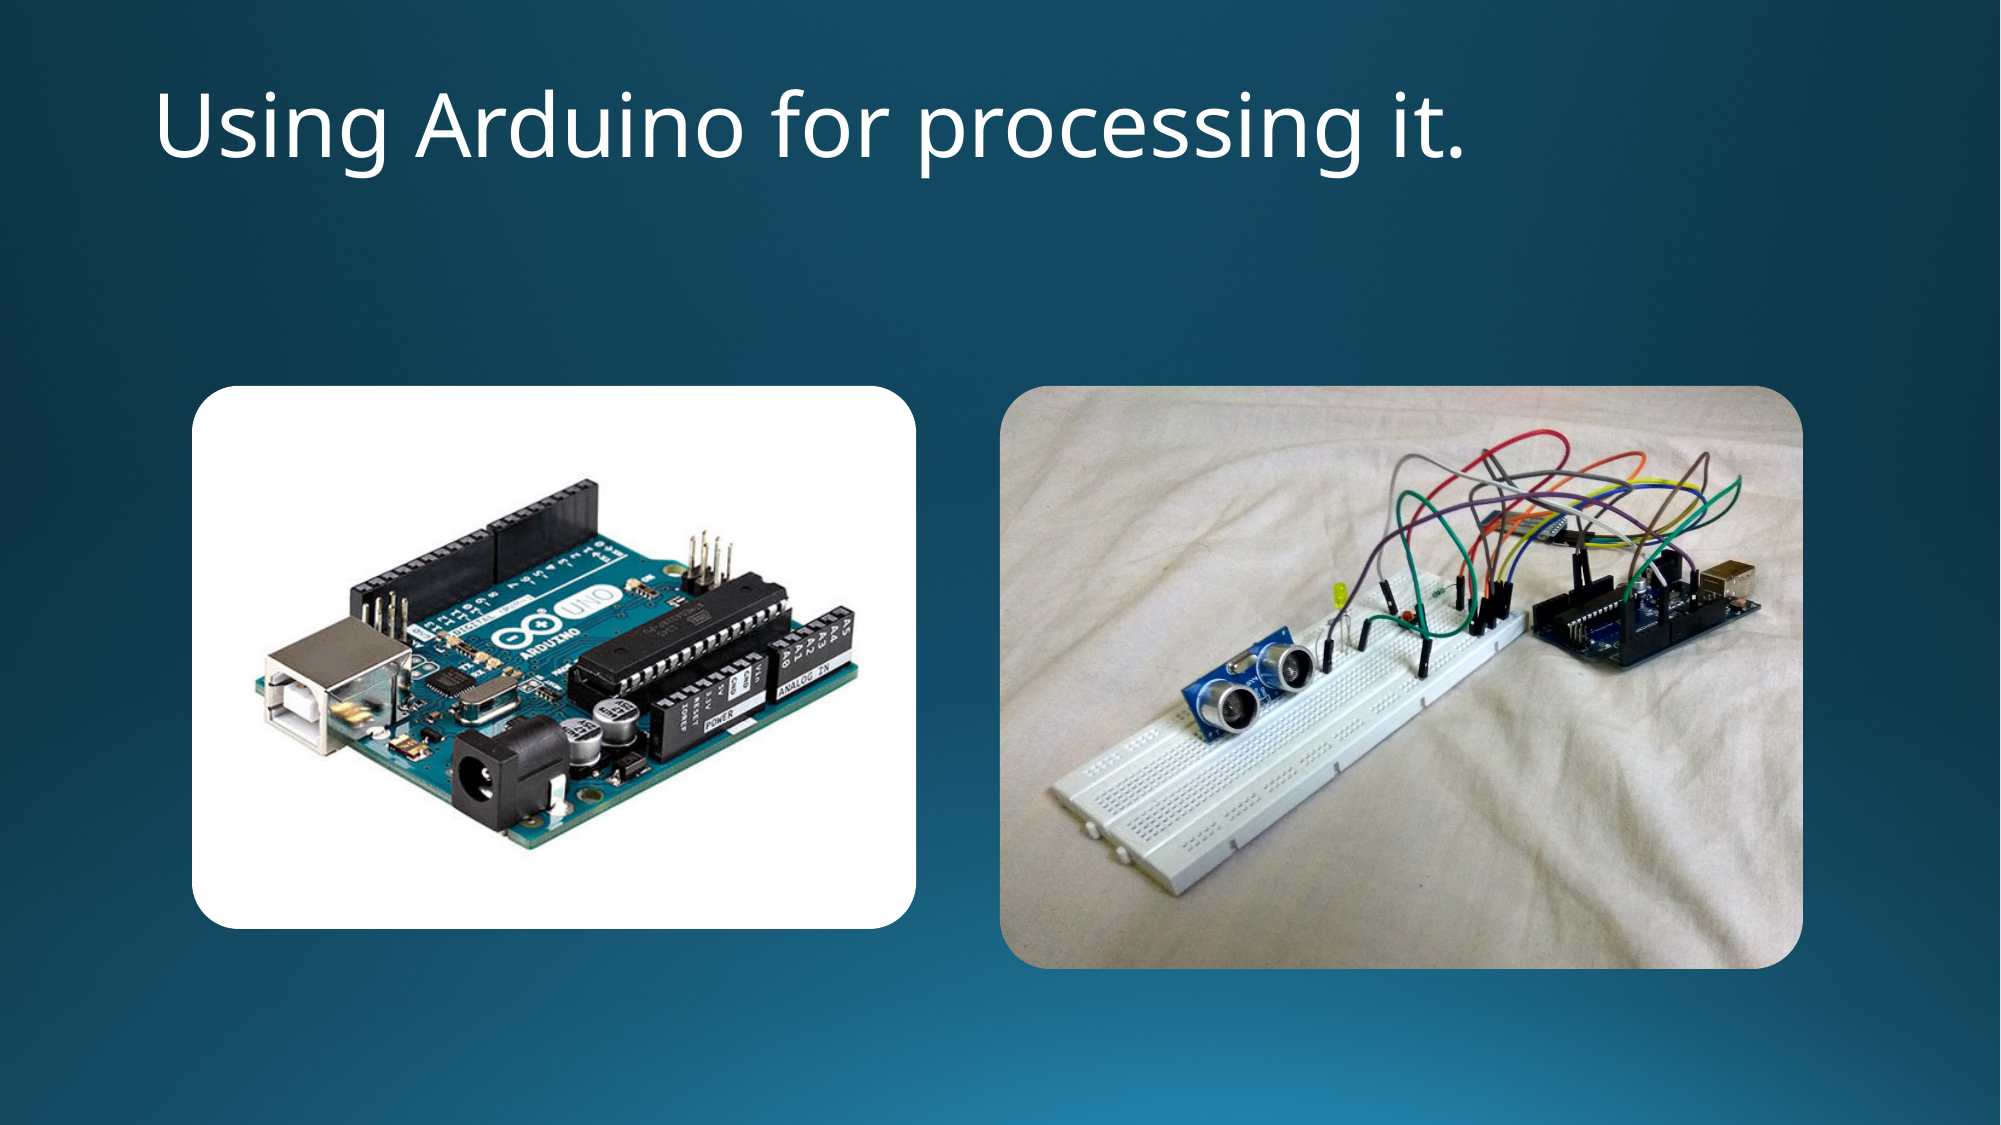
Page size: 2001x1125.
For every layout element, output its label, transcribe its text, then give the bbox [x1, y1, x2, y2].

title Using Arduino for processing it. [137, 73, 1863, 292]
picture [0, 0, 2001, 1125]
